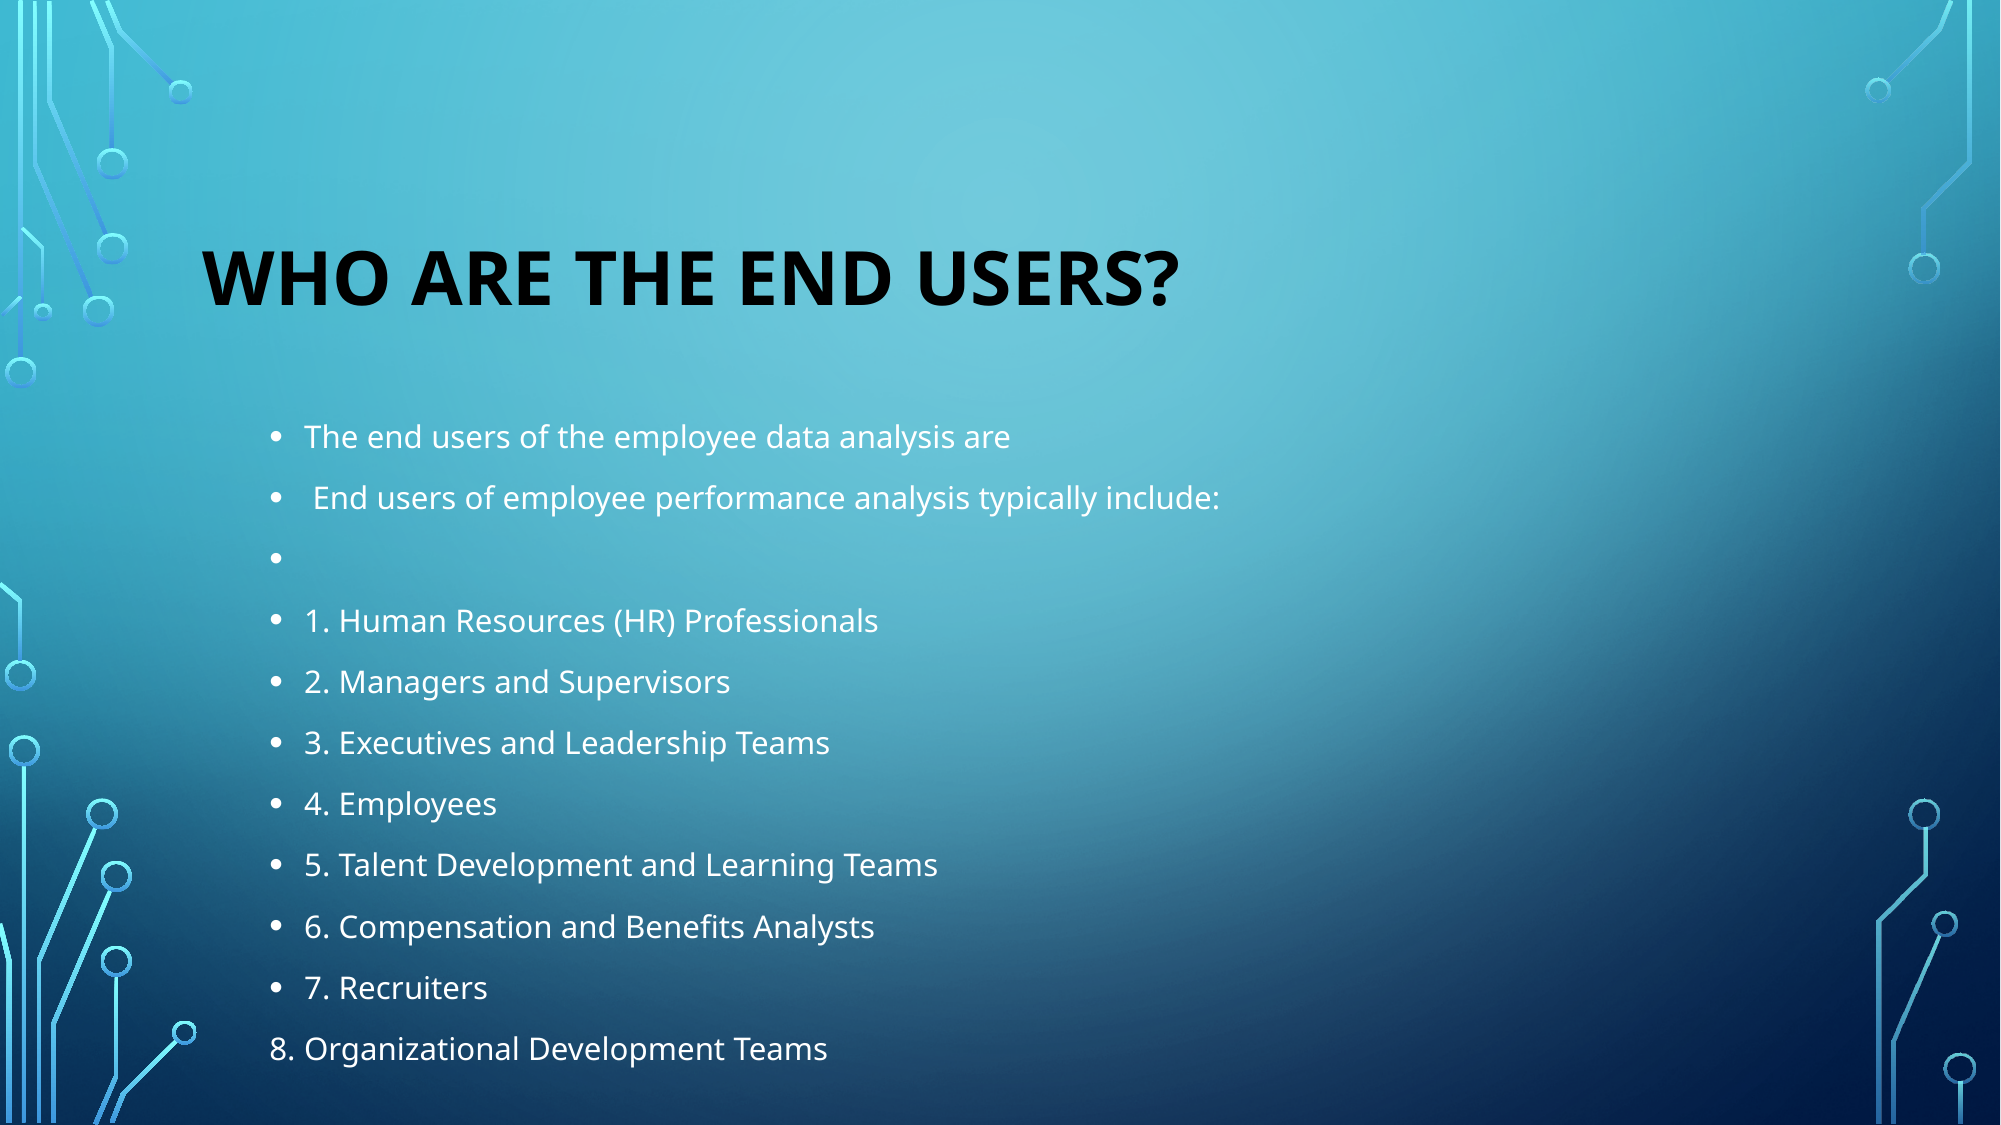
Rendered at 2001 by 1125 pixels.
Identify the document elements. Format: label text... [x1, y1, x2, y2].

title Who are the end users? [187, 159, 1813, 403]
list The end users of the employee data analysis are End users of employee performance analysis typically include: 1. Human Resources (HR) Professionals 2. Managers and Supervisors 3. Executives and Leadership Teams 4. Employees 5. Talent Development and Learning Teams 6. Compensation and Benefits Analysts 7. Recruiters 8. Organizational Development Teams [254, 402, 1880, 1079]
